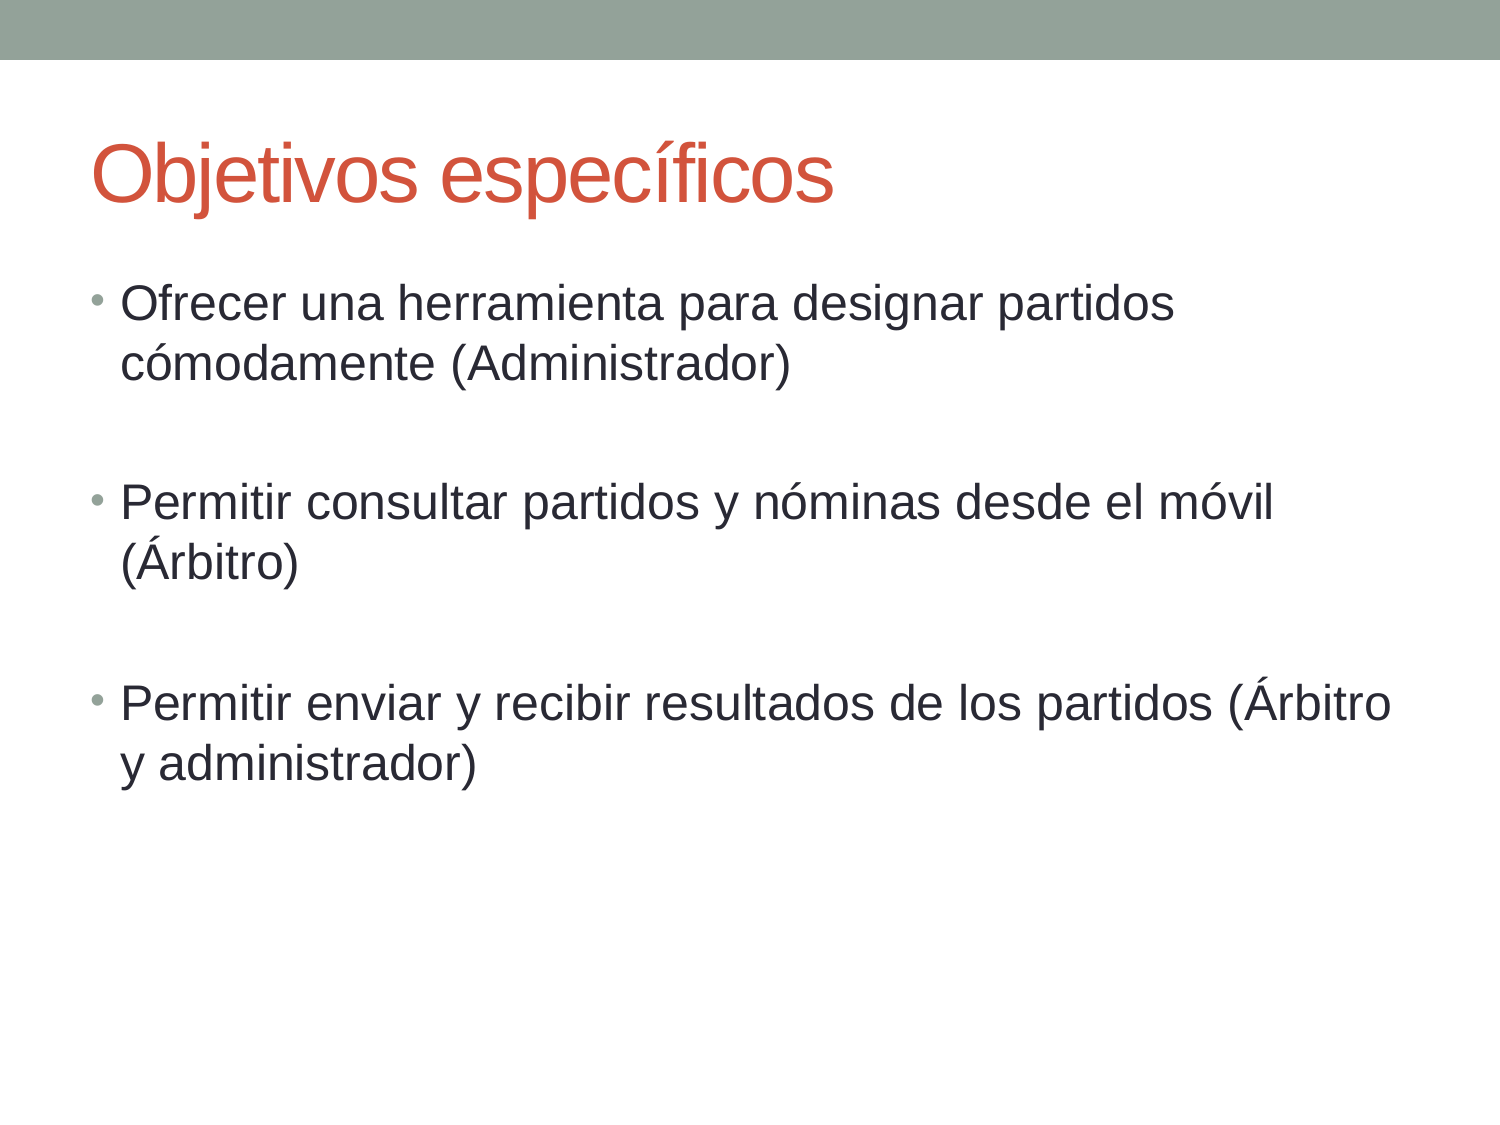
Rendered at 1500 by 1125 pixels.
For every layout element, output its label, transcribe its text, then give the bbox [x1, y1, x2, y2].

title Objetivos específicos [75, 87, 1425, 250]
list Ofrecer una herramienta para designar partidos cómodamente (Administrador) Permitir consultar partidos y nóminas desde el móvil (Árbitro) Permitir enviar y recibir resultados de los partidos (Árbitro y administrador) [75, 262, 1425, 1063]
